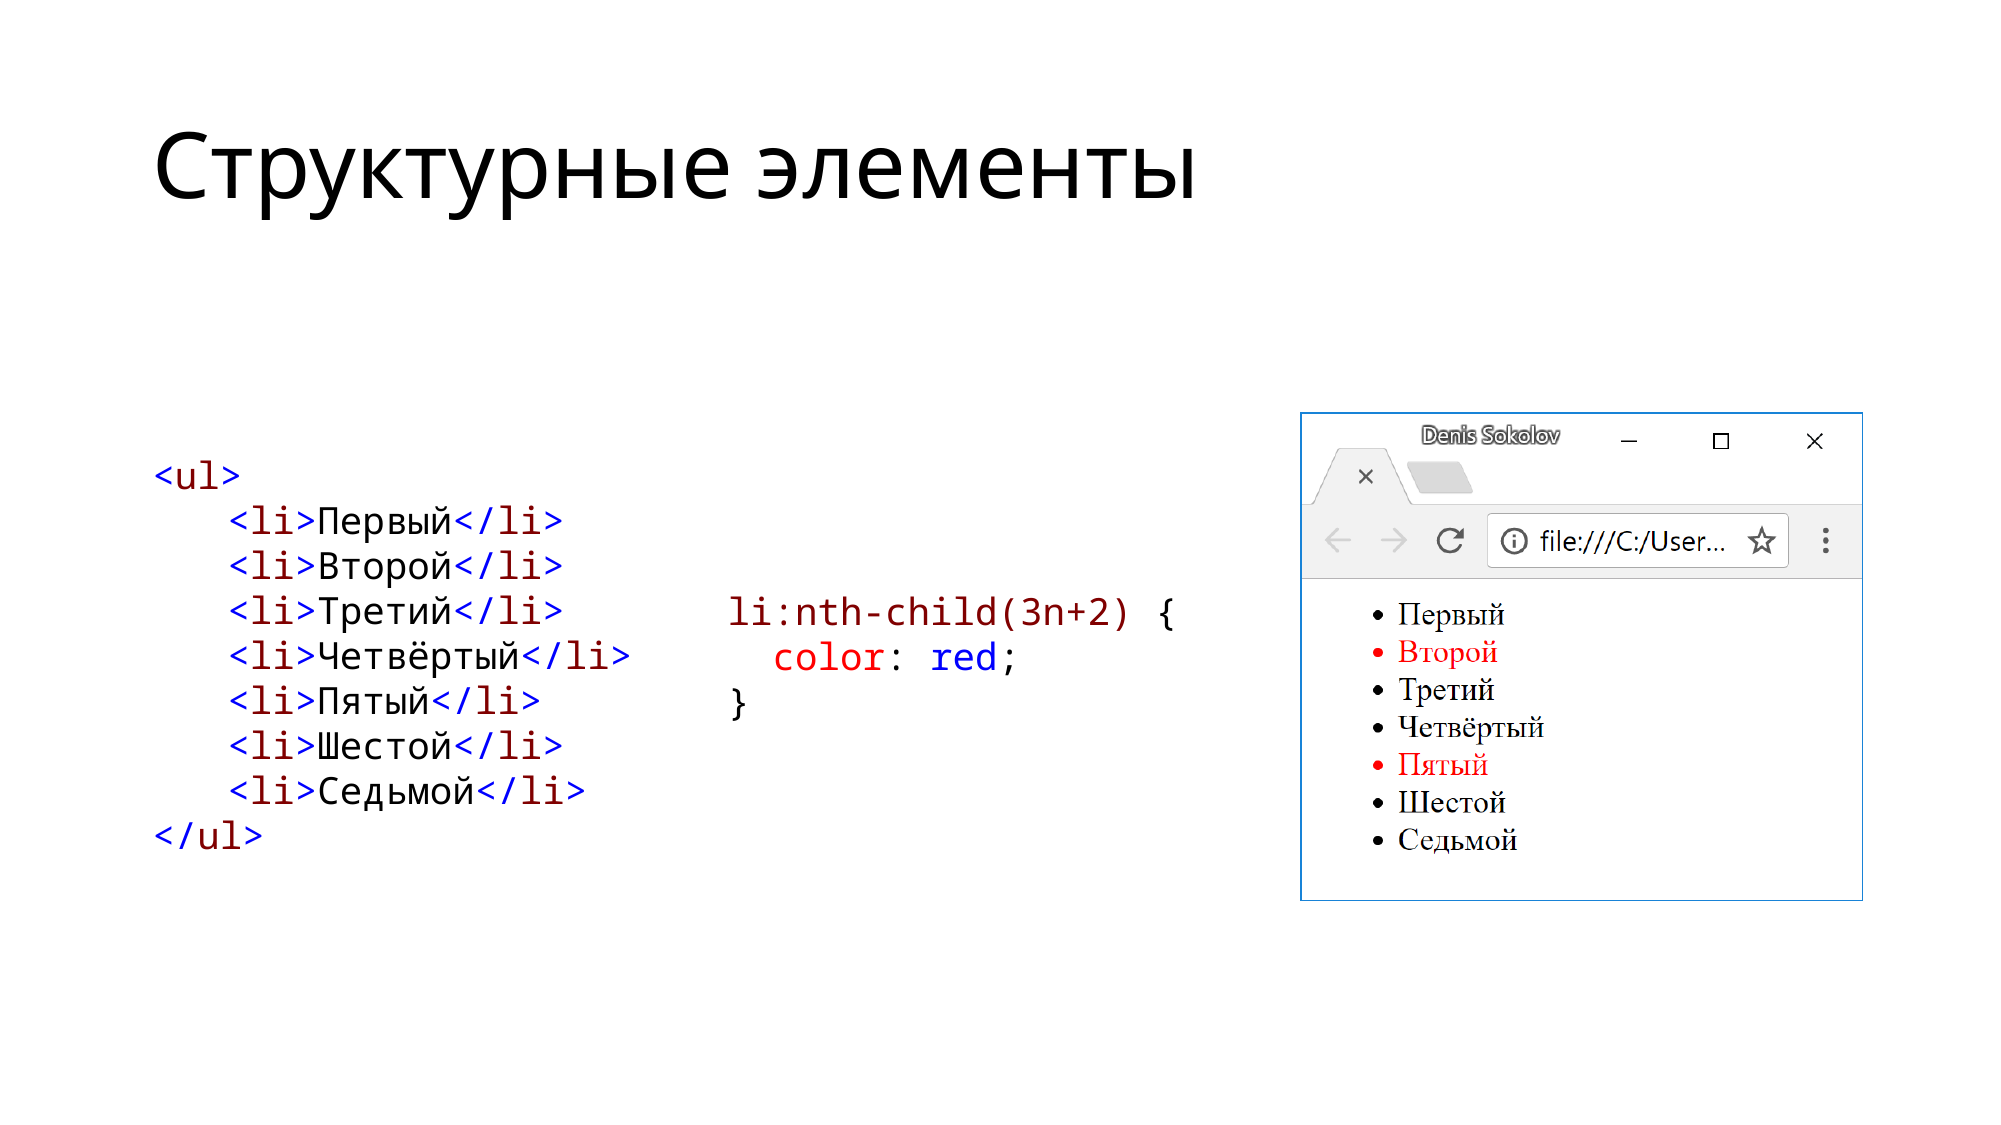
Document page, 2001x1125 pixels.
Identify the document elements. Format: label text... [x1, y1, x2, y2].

text_box <ul> <li>Первый</li> <li>Второй</li> <li>Третий</li> <li>Четвёртый</li> <li>Пятый</li> <li>Шестой</li> <li>Седьмой</li> </ul> [137, 444, 657, 865]
text_box li:nth-child(3n+2) { color: red; } [712, 580, 1245, 731]
picture [1300, 412, 1863, 901]
title Структурные элементы [137, 59, 1863, 278]
